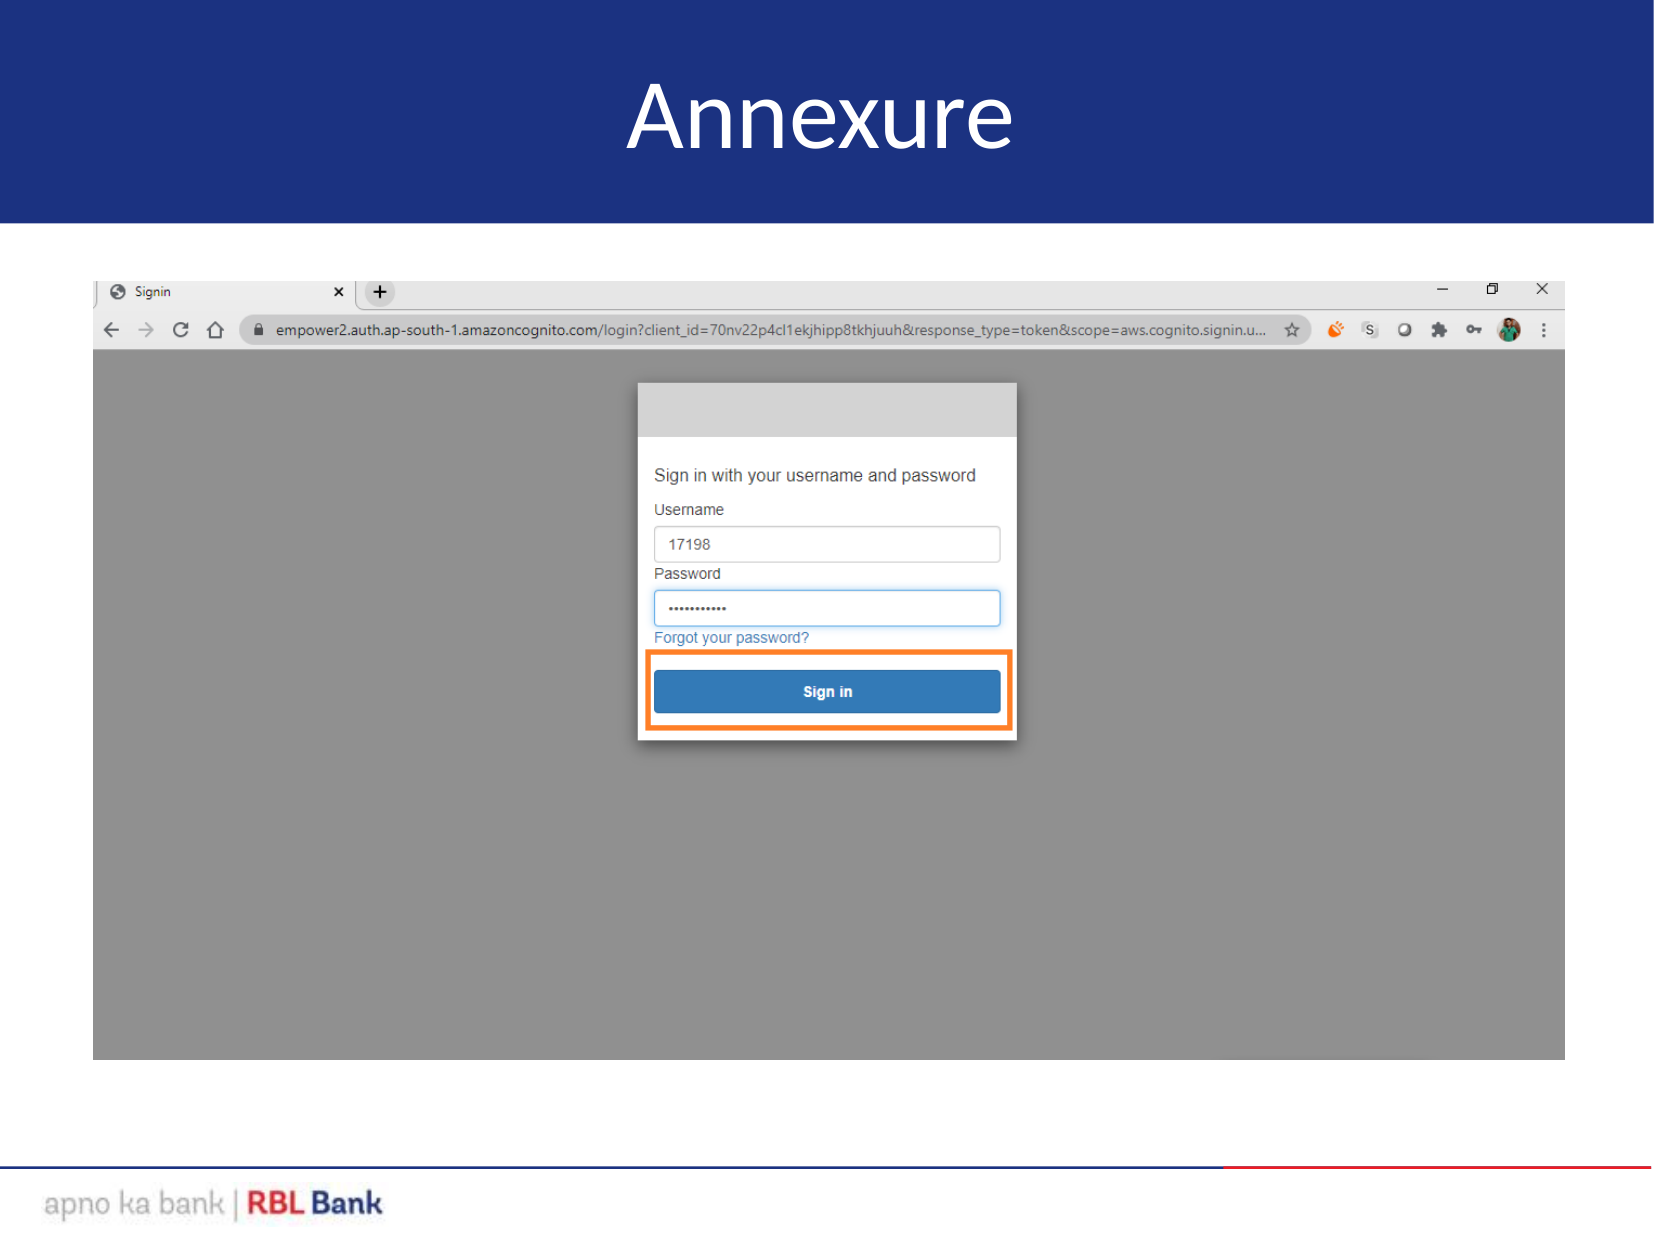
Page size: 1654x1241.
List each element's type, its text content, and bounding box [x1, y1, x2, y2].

picture [93, 281, 1566, 1061]
title Annexure [77, 5, 1565, 213]
picture [41, 1182, 389, 1227]
